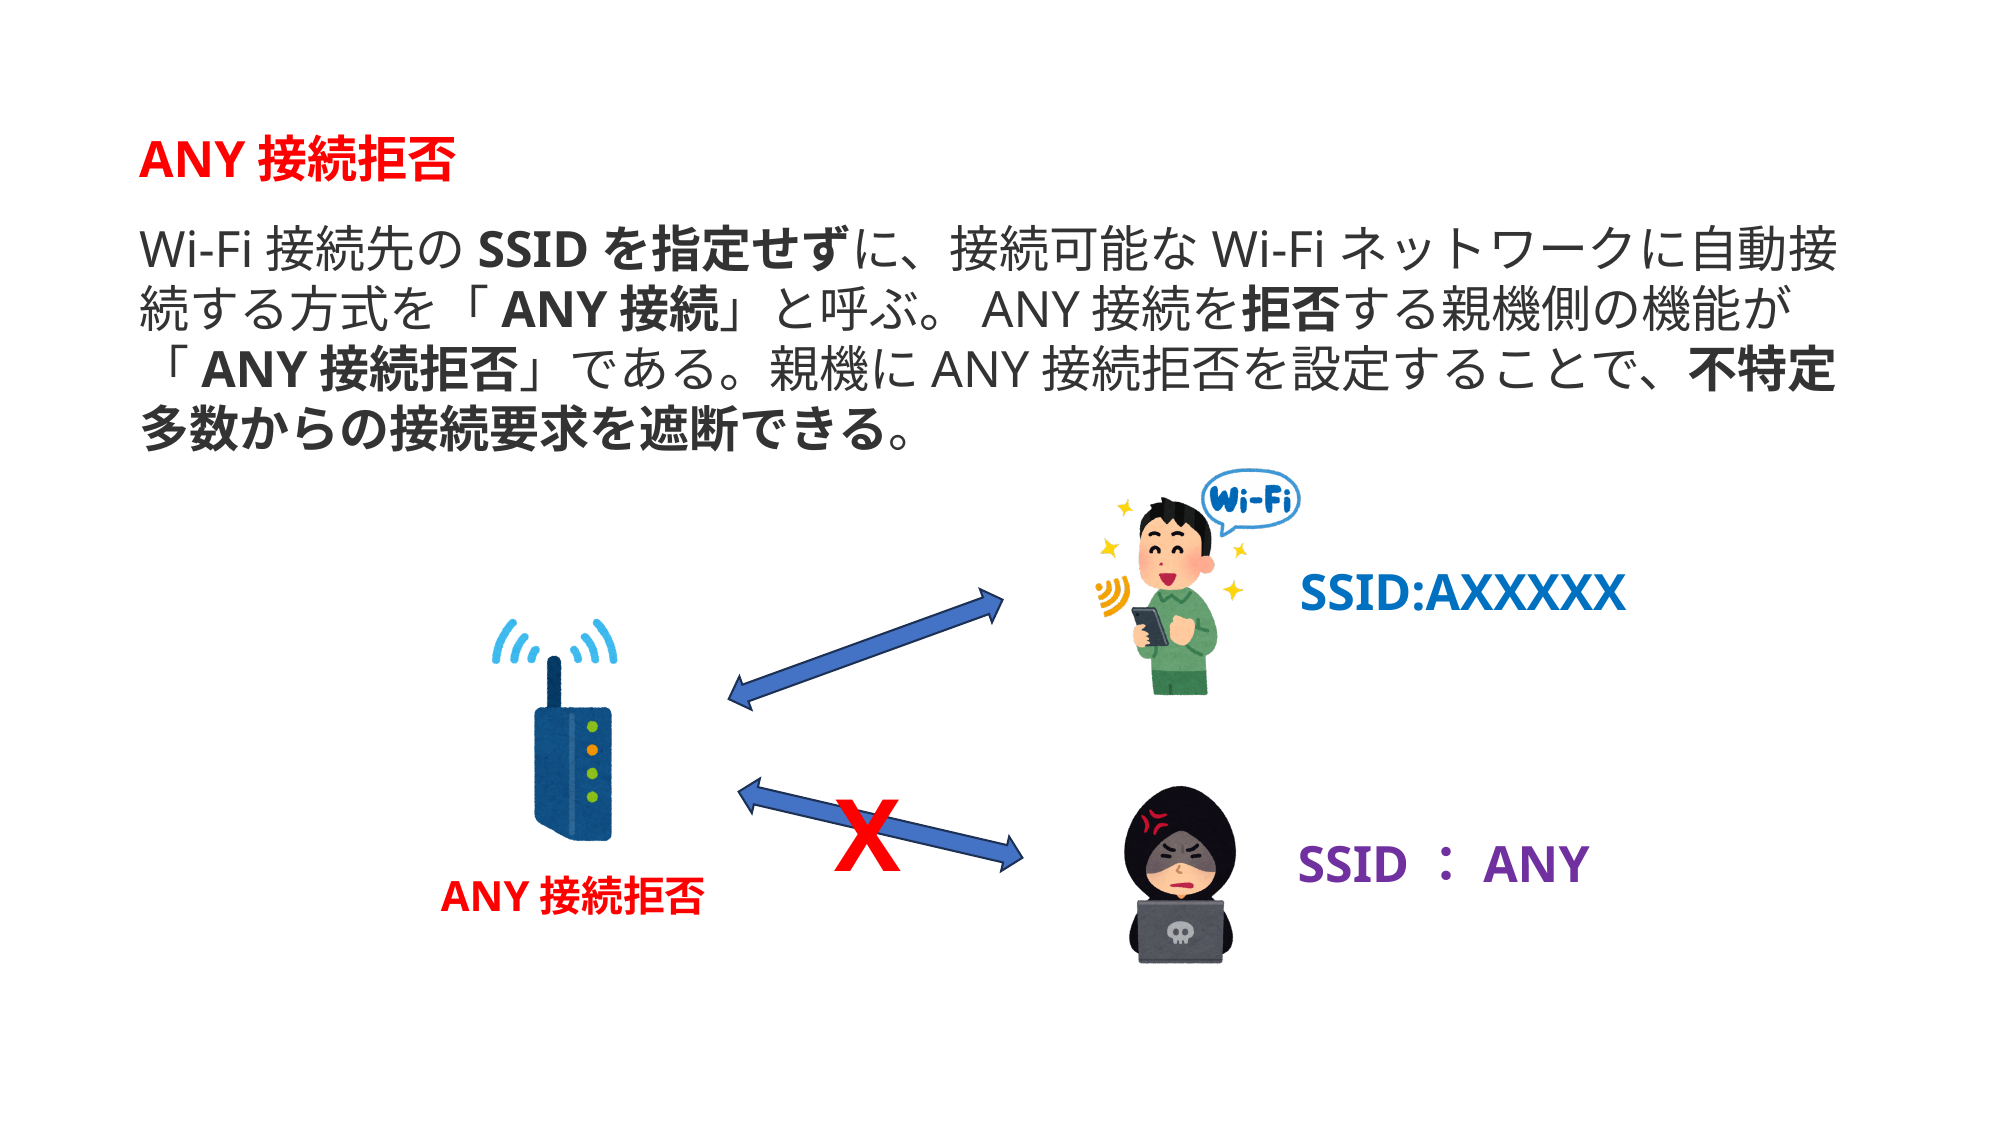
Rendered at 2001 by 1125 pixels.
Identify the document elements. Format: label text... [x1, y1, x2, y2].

text_box [956, 832, 1024, 874]
text_box ANY接続拒否 [416, 862, 731, 928]
picture [481, 609, 636, 852]
picture [1110, 782, 1252, 968]
text_box [737, 776, 819, 821]
text_box ANY接続拒否 Wi-Fi接続先のSSIDを指定せずに、接続可能なWi-Fiネットワークに自動接続する方式を「ANY接続」と呼ぶ。ANY接続を拒否する親機側の機能が「ANY接続拒否」である。親機にANY接続拒否を設定することで、不特定多数からの接続要求を遮断できる。 [124, 119, 1893, 465]
text_box SSID：ANY [1252, 824, 1636, 900]
text_box SSID:AXXXXX [1308, 552, 1674, 628]
text_box X [819, 764, 956, 899]
picture [1084, 462, 1308, 704]
text_box [727, 587, 1004, 712]
